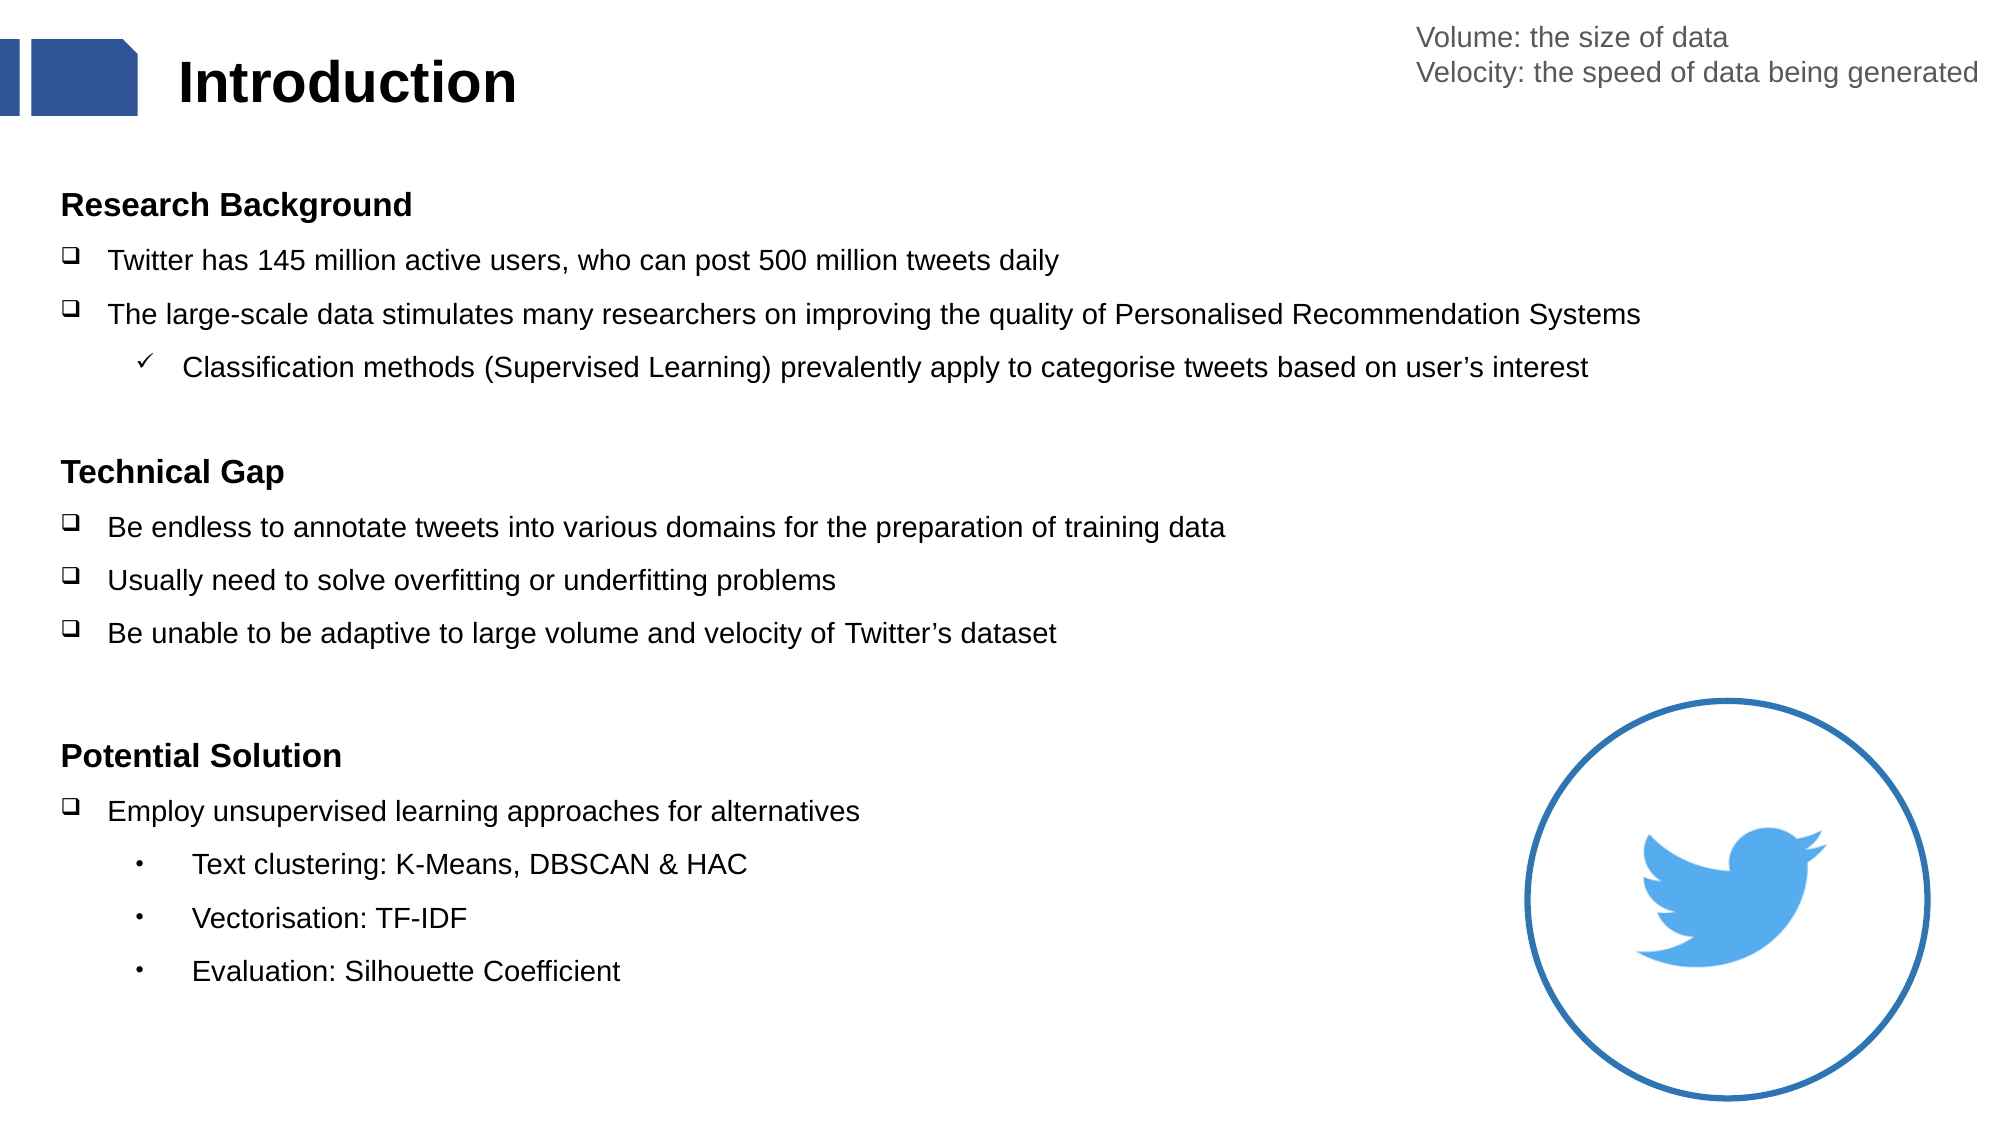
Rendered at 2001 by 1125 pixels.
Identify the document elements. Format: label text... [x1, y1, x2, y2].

text_box Technical Gap Be endless to annotate tweets into various domains for the preparation of training data Usually need to solve overfitting or underfitting problems Be unable to be adaptive to large volume and velocity of Twitter’s dataset Potential Solution Employ unsupervised learning approaches for alternatives Text clustering: K-Means, DBSCAN & HAC Vectorisation: TF-IDF Evaluation: Silhouette Coefficient [45, 442, 1509, 1060]
text_box Volume: the size of data Velocity: the speed of data being generated [1401, 10, 2000, 96]
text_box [0, 36, 790, 123]
text_box Research Background Twitter has 145 million active users, who can post 500 million tweets daily The large-scale data stimulates many researchers on improving the quality of Personalised Recommendation Systems Classification methods (Supervised Learning) prevalently apply to categorise tweets based on user’s interest [45, 176, 1959, 457]
text_box [1526, 699, 1929, 1100]
picture [1589, 772, 1872, 1026]
